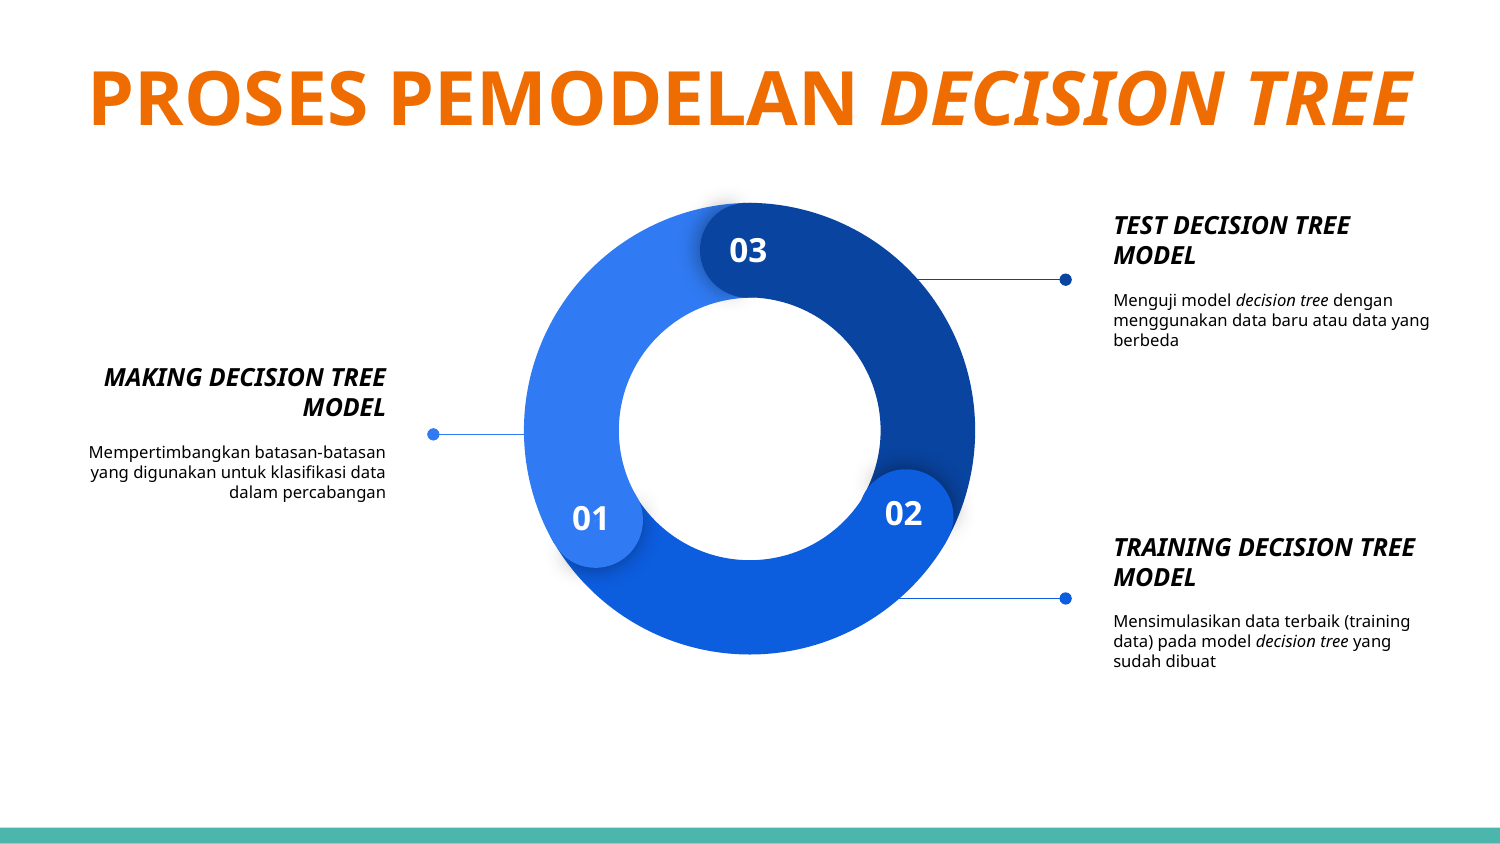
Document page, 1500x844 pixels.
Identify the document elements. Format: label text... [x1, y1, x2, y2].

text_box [52, 325, 431, 538]
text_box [436, 119, 1063, 742]
title PROSES PEMODELAN DECISION TREE [51, 35, 1449, 152]
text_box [1067, 495, 1448, 708]
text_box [1067, 173, 1448, 386]
